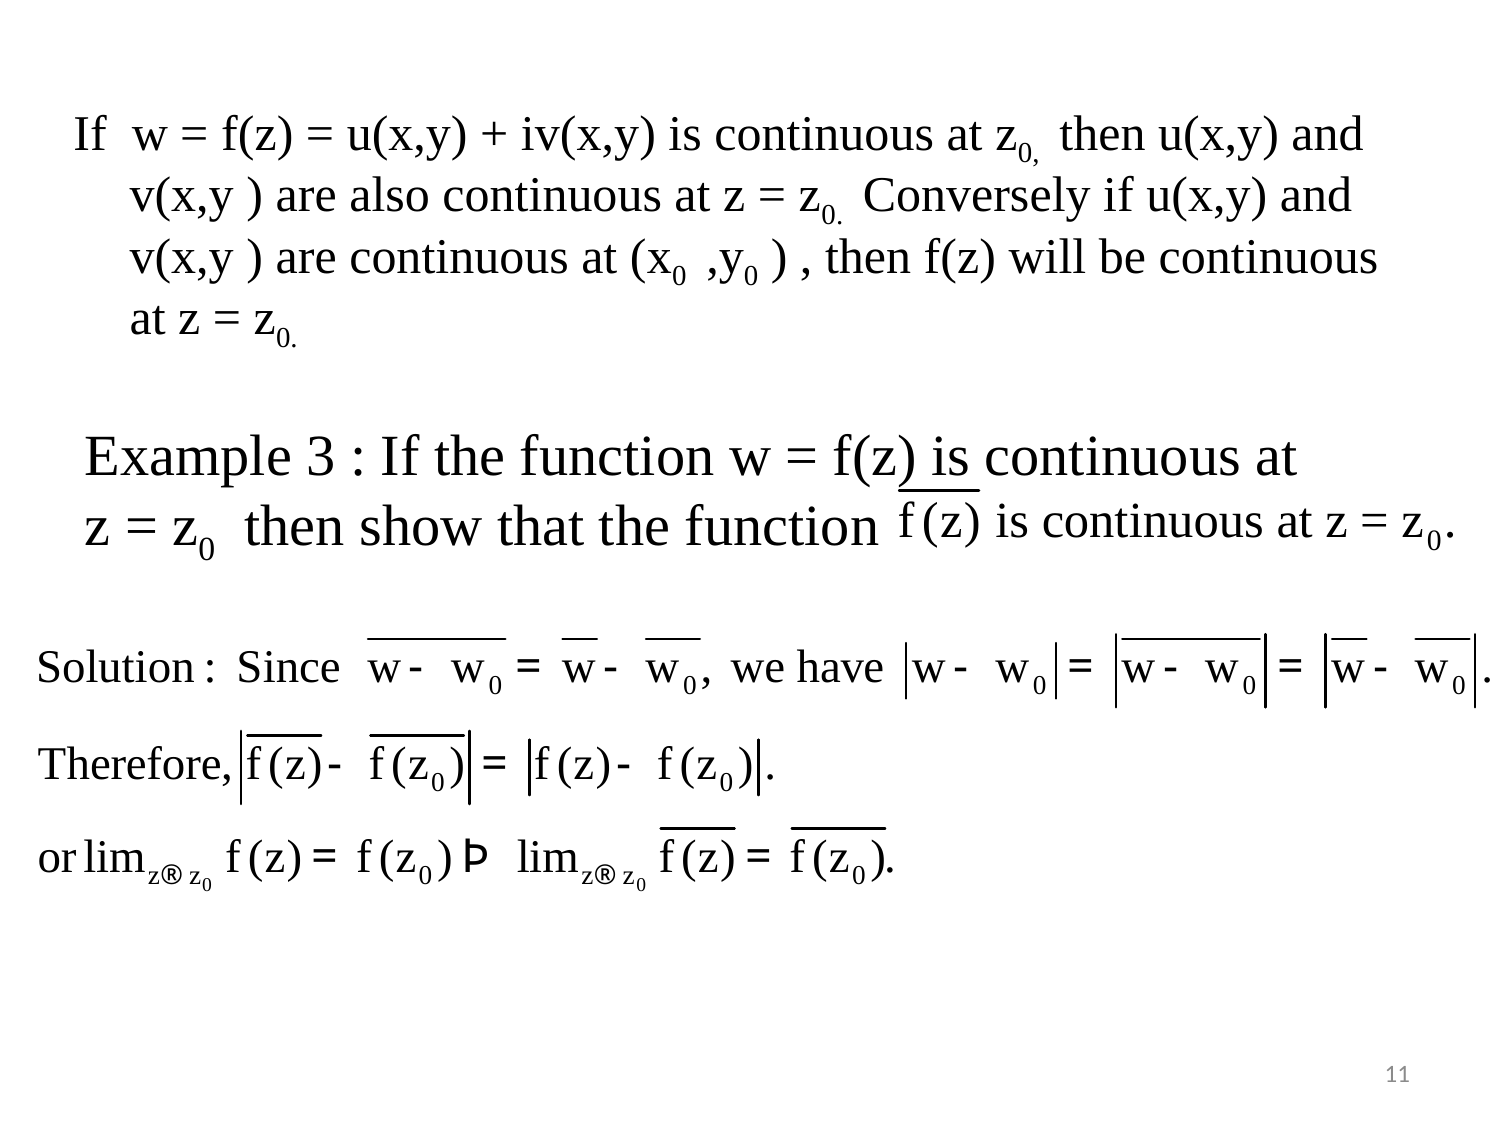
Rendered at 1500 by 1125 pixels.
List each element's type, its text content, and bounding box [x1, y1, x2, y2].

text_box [890, 480, 1466, 621]
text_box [30, 622, 1500, 901]
text_box Example 3 : If the function w = f(z) is continuous at z = z0 then show that the function [70, 410, 1325, 621]
text_box If w = f(z) = u(x,y) + iv(x,y) is continuous at z0, then u(x,y) and v(x,y ) are also continuous at z = z0. Conversely if u(x,y) and v(x,y ) are continuous at (x0 ,y0 ) , then f(z) will be continuous at z = z0. [58, 93, 1434, 269]
slide_number 11 [1074, 1042, 1425, 1103]
